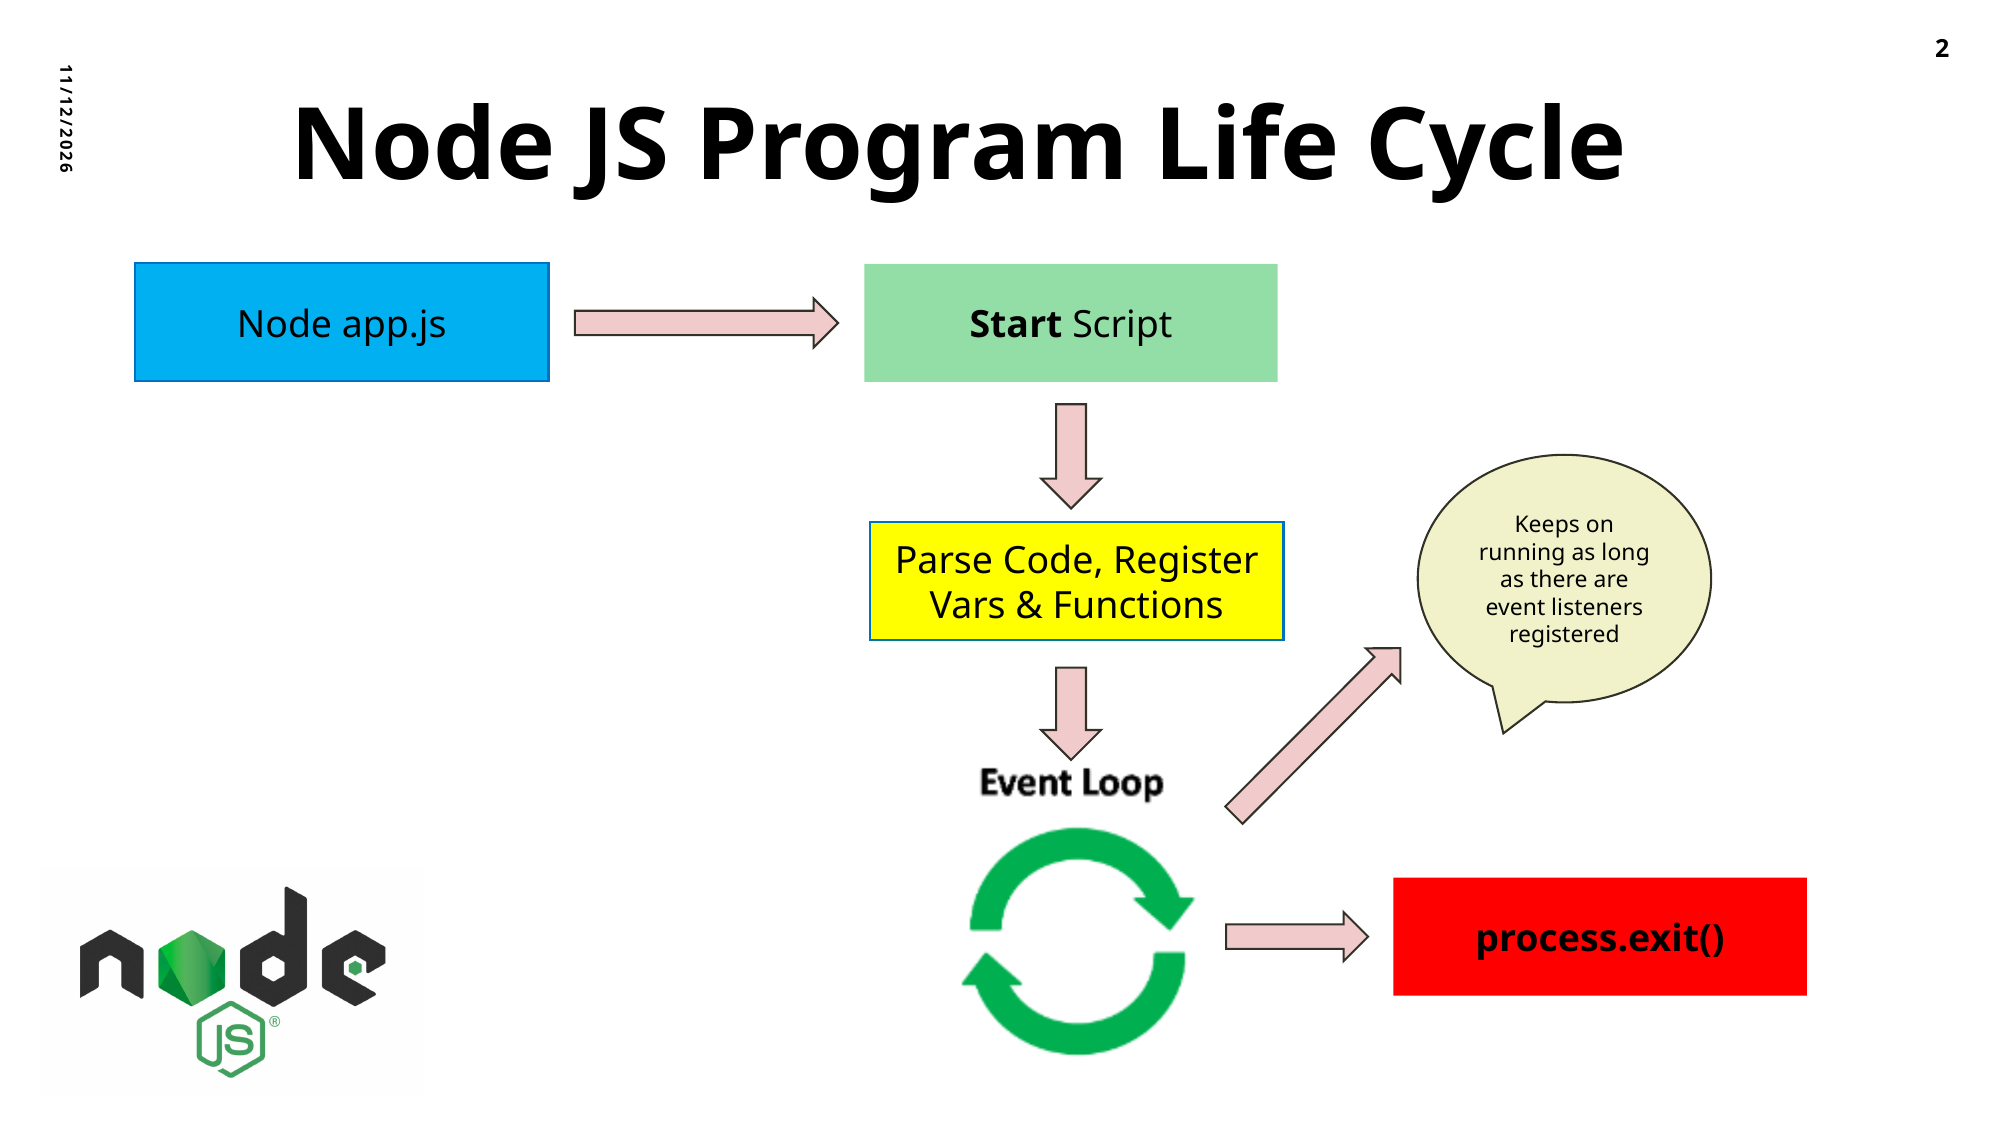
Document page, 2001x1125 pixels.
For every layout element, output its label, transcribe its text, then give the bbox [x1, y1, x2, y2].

text_box Node app.js [134, 262, 550, 382]
text_box [1263, 647, 1402, 805]
text_box Keeps on running as long as there are event listeners registered [1416, 453, 1713, 736]
title HTTP Module Node JS Program Life Cycle [95, 46, 1823, 208]
text_box [1038, 403, 1104, 510]
picture [41, 867, 424, 1097]
slide_number 2 [1847, 19, 1965, 80]
picture [879, 729, 1263, 1079]
text_box Parse Code, Register Vars & Functions [869, 521, 1285, 641]
text_box [1038, 666, 1104, 730]
text_box Start Script [863, 263, 1279, 383]
text_box [1263, 909, 1370, 964]
text_box process.exit() [1392, 877, 1808, 997]
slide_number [35, 49, 96, 509]
text_box [573, 296, 840, 350]
